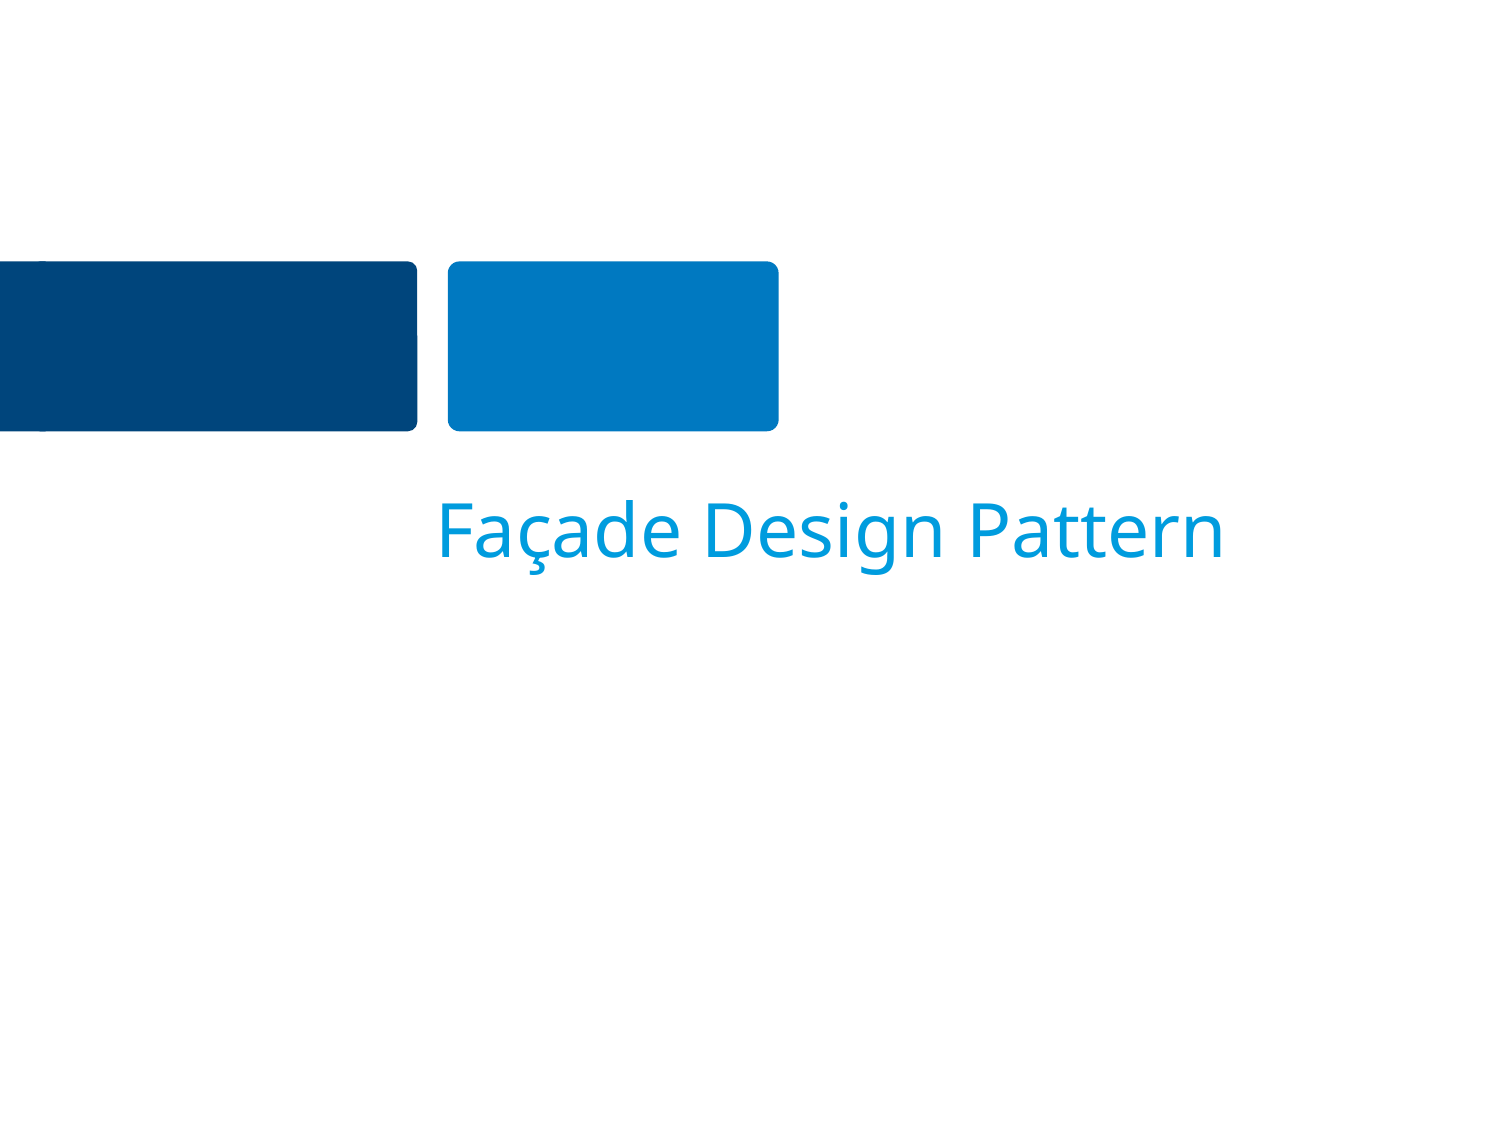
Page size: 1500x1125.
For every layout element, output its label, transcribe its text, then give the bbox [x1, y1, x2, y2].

title Façade Design Pattern [435, 475, 1450, 664]
